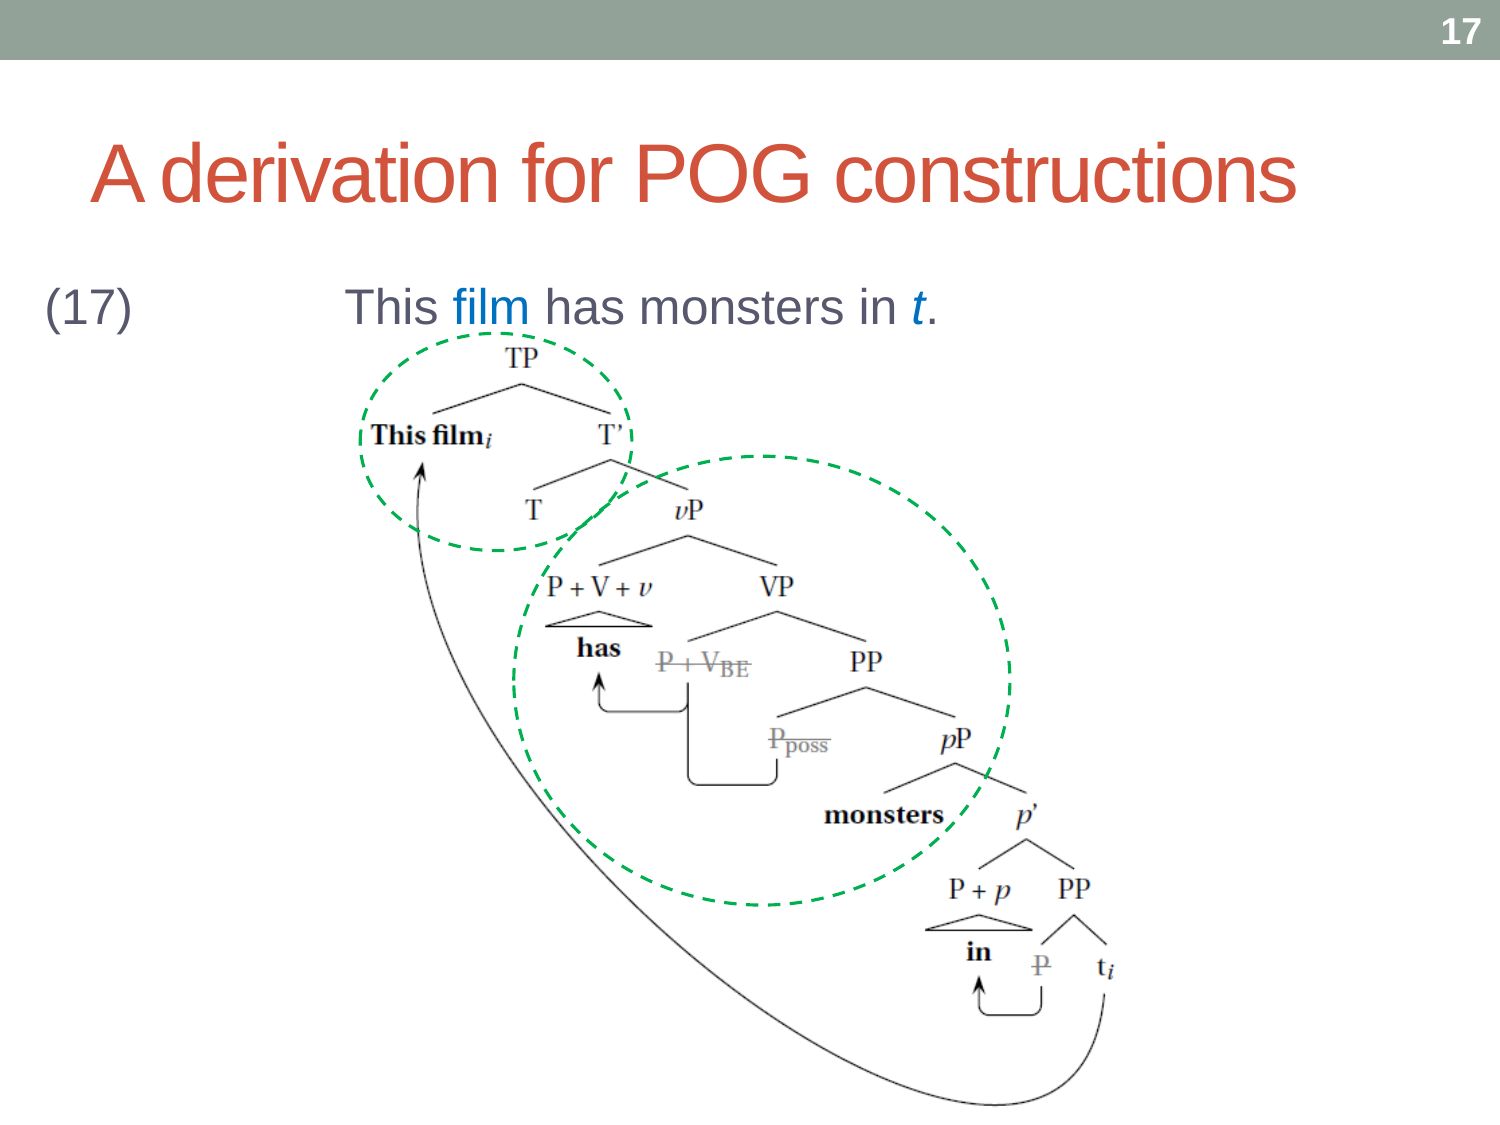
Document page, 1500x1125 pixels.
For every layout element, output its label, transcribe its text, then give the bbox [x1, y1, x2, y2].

list (17) This film has monsters in t. [29, 267, 1475, 1094]
title A derivation for POG constructions [75, 87, 1425, 250]
text_box 17 [1425, 0, 1498, 60]
picture [359, 333, 1129, 1118]
